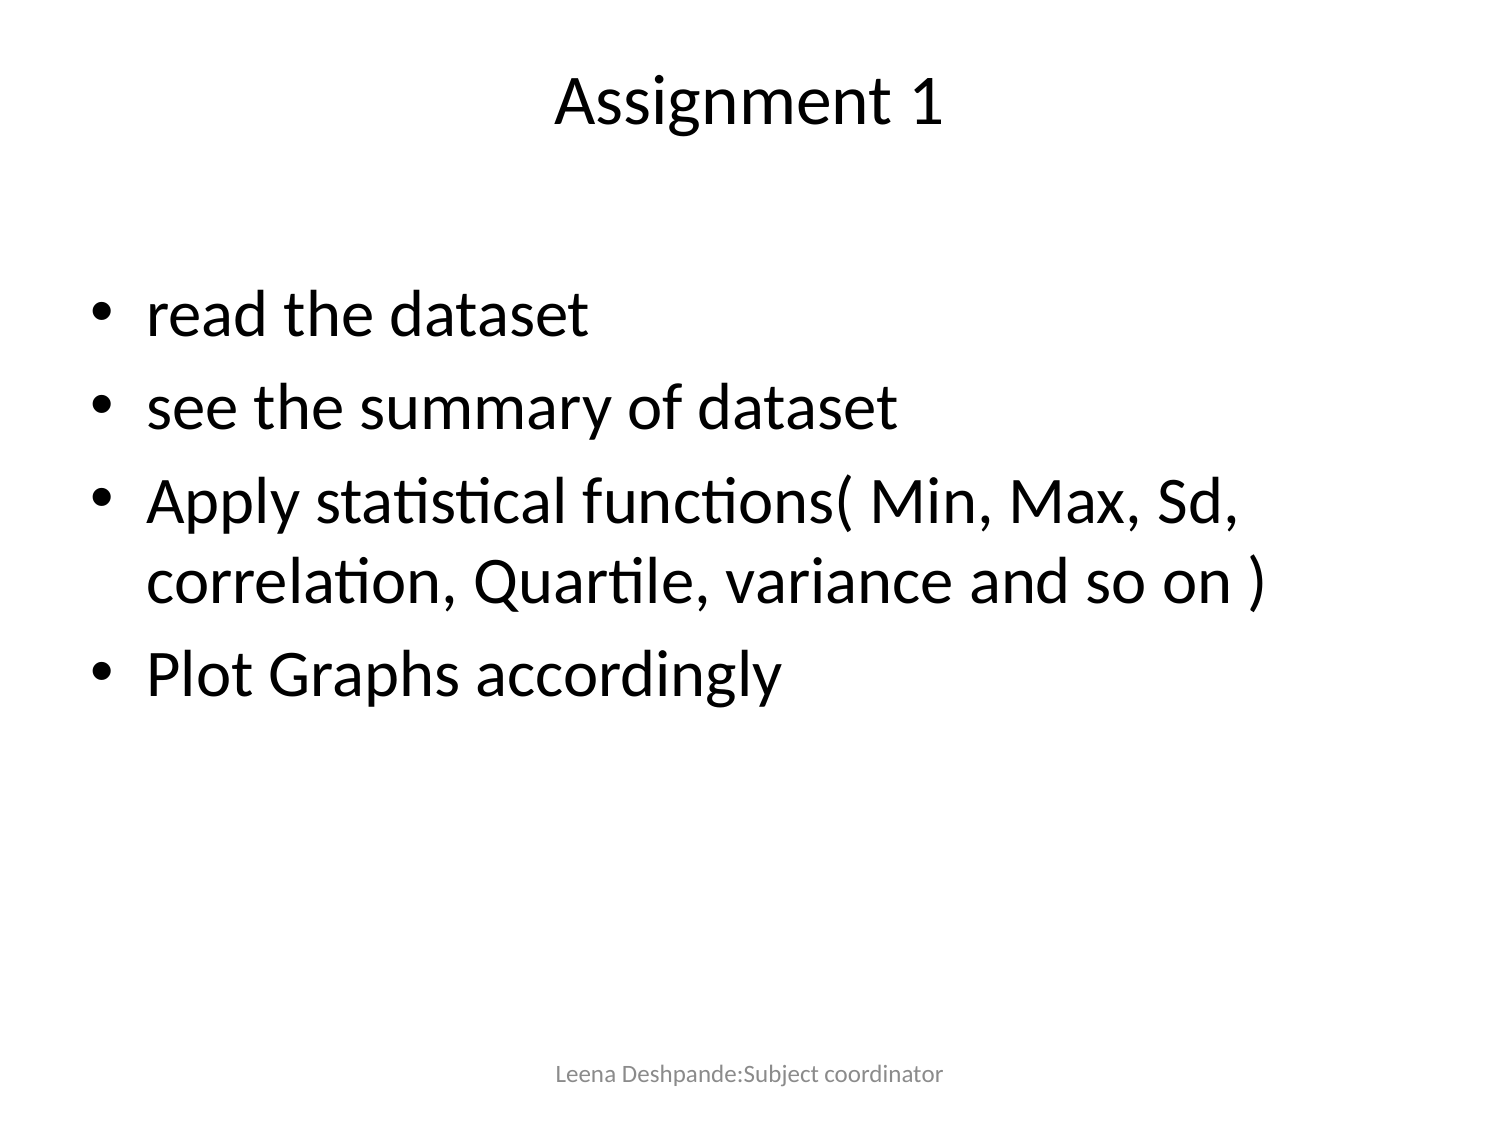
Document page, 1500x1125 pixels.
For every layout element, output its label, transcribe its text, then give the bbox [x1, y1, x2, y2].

list read the dataset see the summary of dataset Apply statistical functions( Min, Max, Sd, correlation, Quartile, variance and so on ) Plot Graphs accordingly [75, 262, 1425, 1005]
footer Leena Deshpande:Subject coordinator [512, 1042, 988, 1103]
title Assignment 1 [75, 45, 1425, 233]
